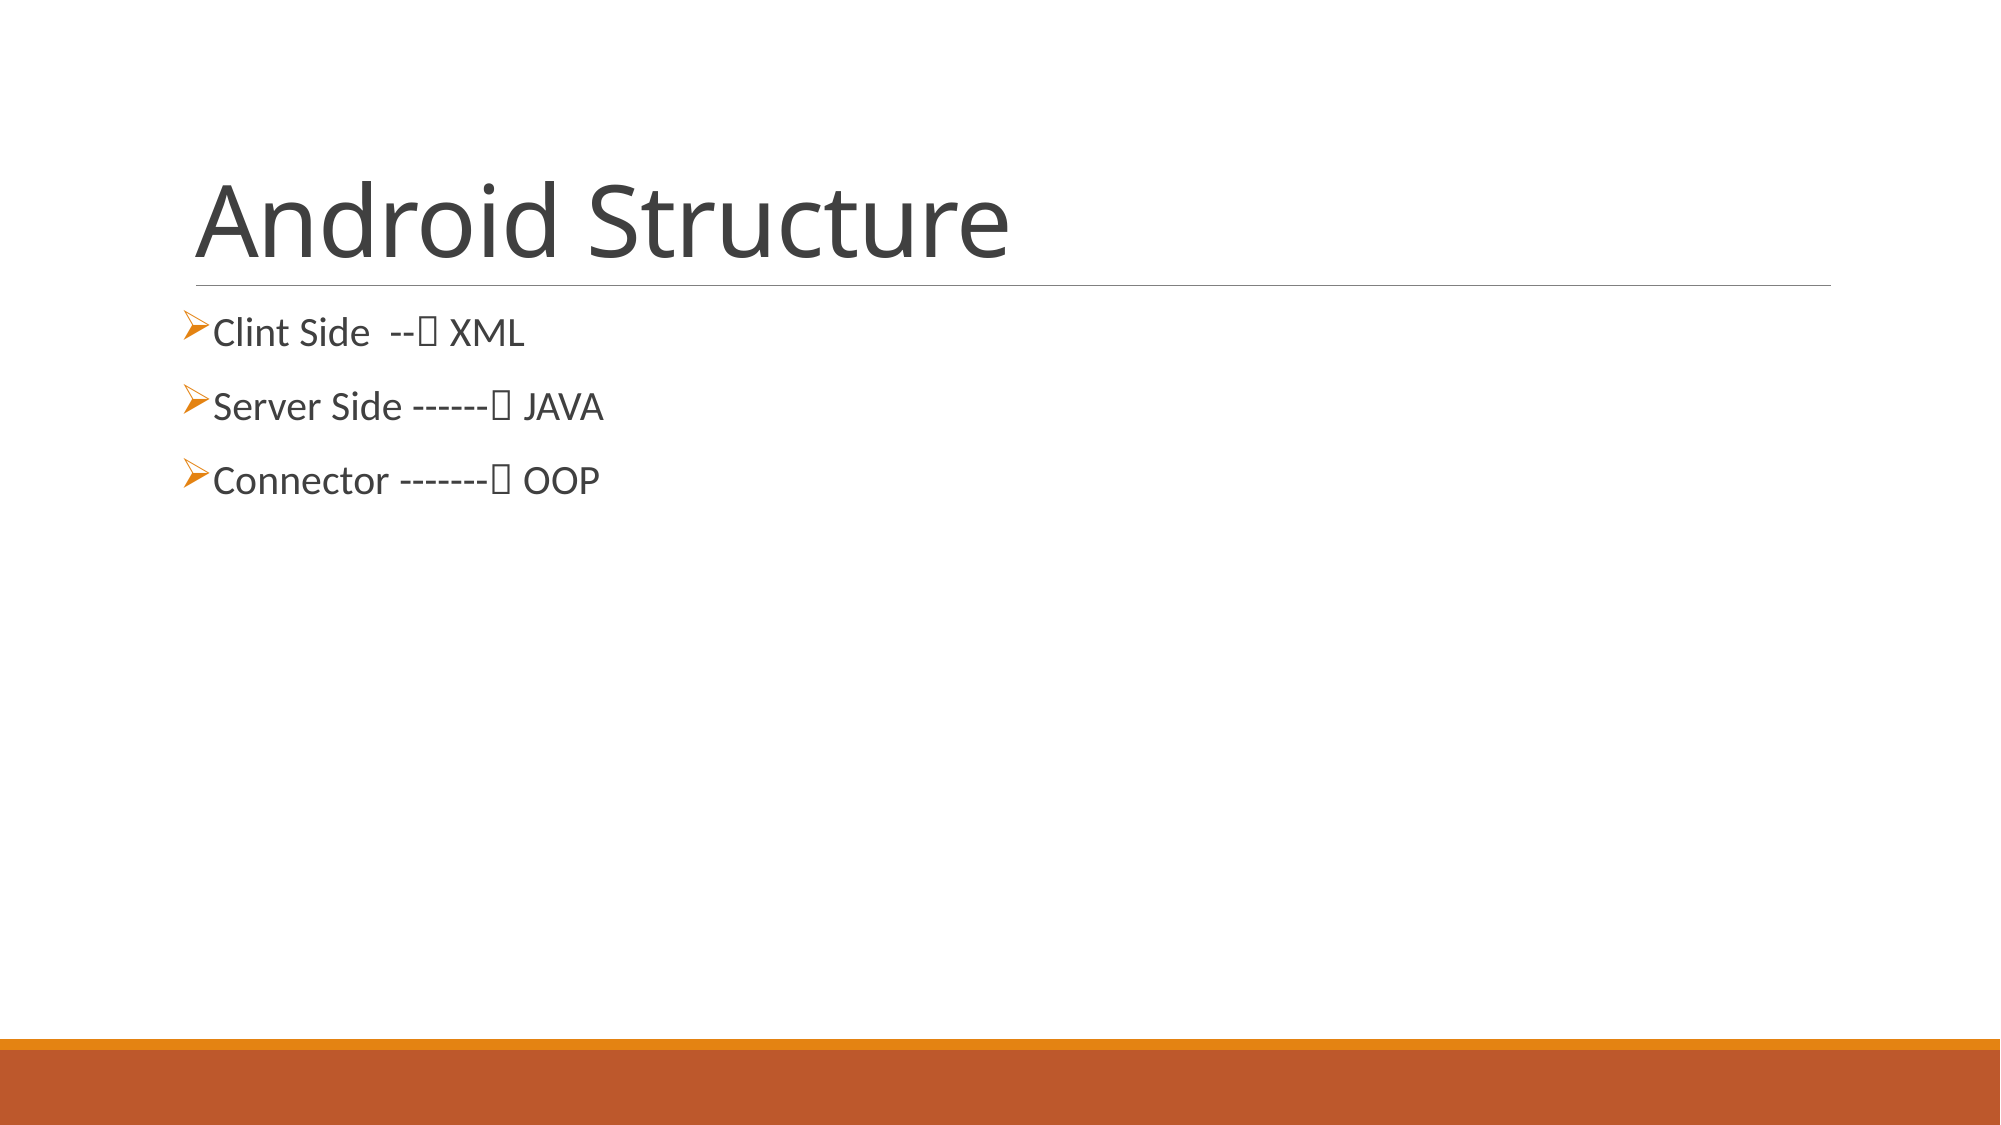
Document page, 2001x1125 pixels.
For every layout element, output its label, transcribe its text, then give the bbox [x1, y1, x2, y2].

list Clint Side -- XML Server Side ------ JAVA Connector ------- OOP [180, 302, 1830, 963]
title Android Structure [180, 47, 1830, 285]
